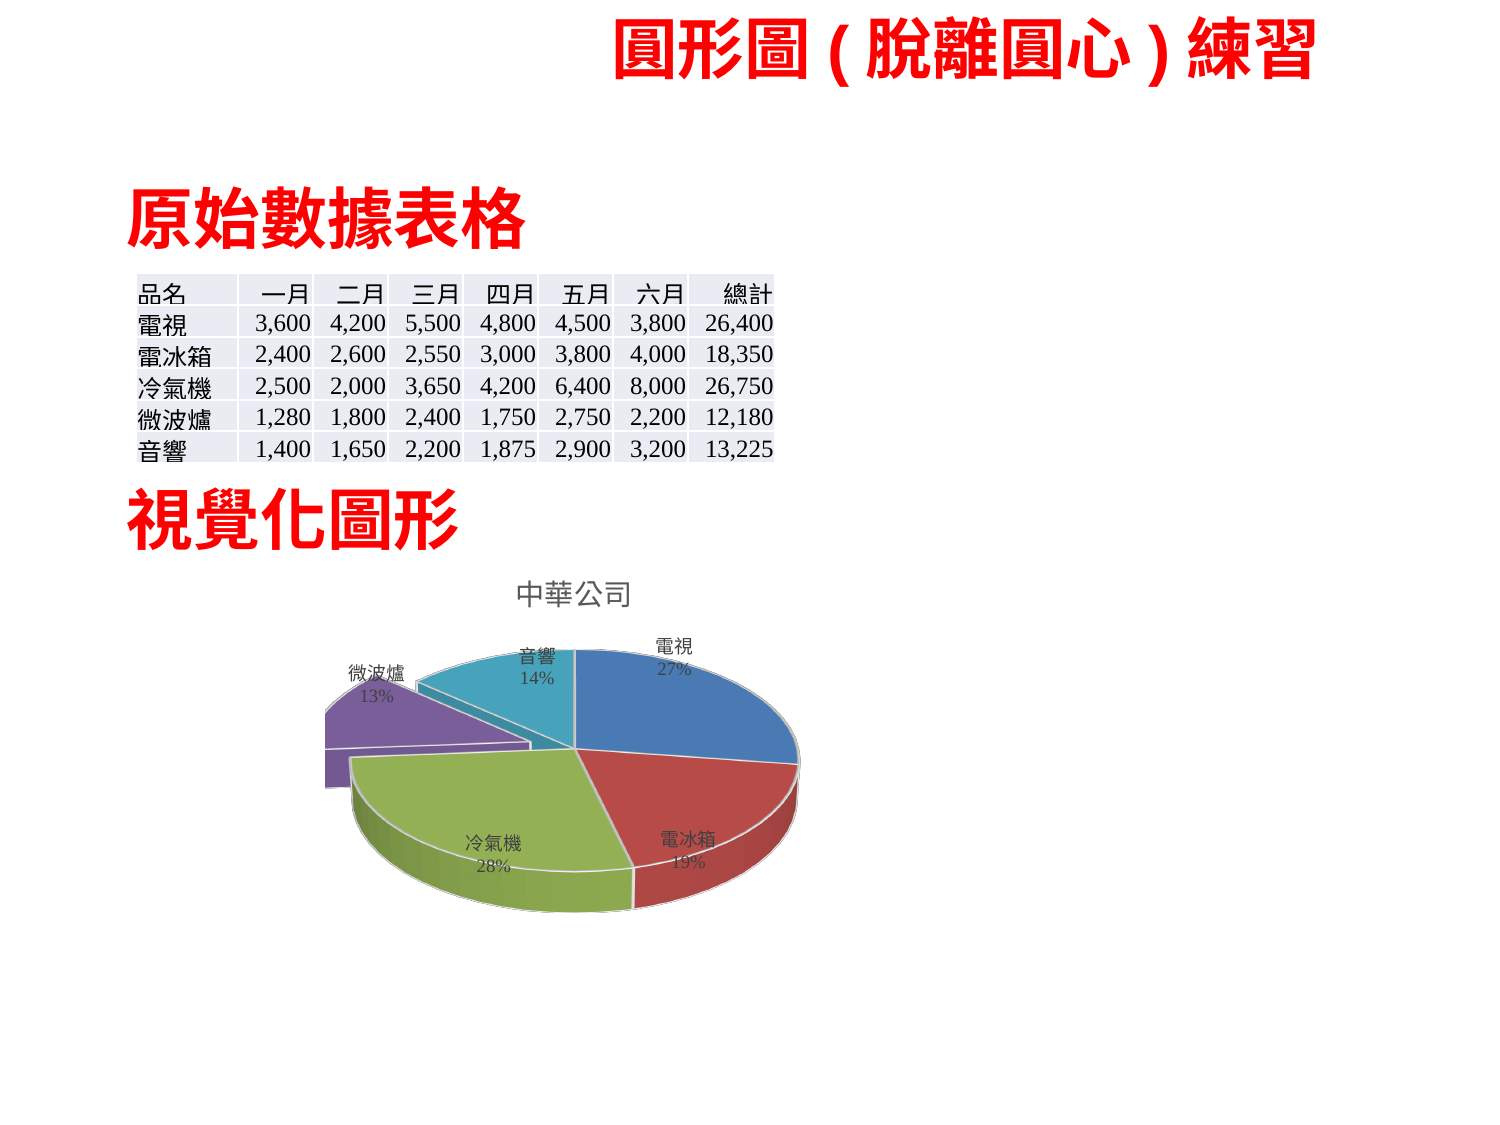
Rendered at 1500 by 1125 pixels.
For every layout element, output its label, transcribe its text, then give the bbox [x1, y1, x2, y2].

table_cell 1,875 [464, 432, 537, 462]
table_cell 3,000 [464, 338, 537, 367]
table_cell 微波爐 [137, 401, 237, 430]
table_header 總計 [689, 274, 774, 304]
table_cell 2,600 [314, 338, 387, 367]
table_cell 26,750 [689, 369, 774, 399]
table_cell 3,650 [389, 369, 462, 399]
text_box 視覺化圖形 [112, 470, 561, 566]
table_cell 音響 [137, 432, 237, 462]
table_cell 2,200 [389, 432, 462, 462]
table_cell 2,200 [614, 401, 687, 430]
table_header 一月 [239, 274, 312, 304]
table_header 六月 [614, 274, 687, 304]
table_cell 8,000 [614, 369, 687, 399]
table_cell 4,000 [614, 338, 687, 367]
table_cell 4,200 [314, 306, 387, 336]
table_cell 3,200 [614, 432, 687, 462]
table_cell 2,400 [239, 338, 312, 367]
table_header 二月 [314, 274, 387, 304]
table_cell 2,500 [239, 369, 312, 399]
table_cell 4,800 [464, 306, 537, 336]
table_cell 1,750 [464, 401, 537, 430]
table_header 三月 [389, 274, 462, 304]
table_cell 3,800 [614, 306, 687, 336]
table_cell 12,180 [689, 401, 774, 430]
table_header 五月 [539, 274, 612, 304]
chart [138, 545, 1010, 956]
table_cell 2,750 [539, 401, 612, 430]
table_cell 1,650 [314, 432, 387, 462]
table_cell 3,800 [539, 338, 612, 367]
table_cell 2,400 [389, 401, 462, 430]
table_cell 6,400 [539, 369, 612, 399]
table_cell 26,400 [689, 306, 774, 336]
table_cell 2,000 [314, 369, 387, 399]
table_cell 4,200 [464, 369, 537, 399]
table_cell 2,550 [389, 338, 462, 367]
table_cell 4,500 [539, 306, 612, 336]
table_cell 1,280 [239, 401, 312, 430]
table_cell 2,900 [539, 432, 612, 462]
table_cell 冷氣機 [137, 369, 237, 399]
table_cell 1,400 [239, 432, 312, 462]
table_cell 5,500 [389, 306, 462, 336]
table_header 品名 [137, 274, 237, 304]
table_cell 電視 [137, 306, 237, 336]
table_cell 13,225 [689, 432, 774, 462]
table_cell 電冰箱 [137, 338, 237, 367]
text_box 圓形圖(脫離圓心)練習 [596, 0, 1341, 95]
table_cell 18,350 [689, 338, 774, 367]
table_cell 1,800 [314, 401, 387, 430]
table_cell 3,600 [239, 306, 312, 336]
text_box 原始數據表格 [112, 169, 561, 265]
table_header 四月 [464, 274, 537, 304]
